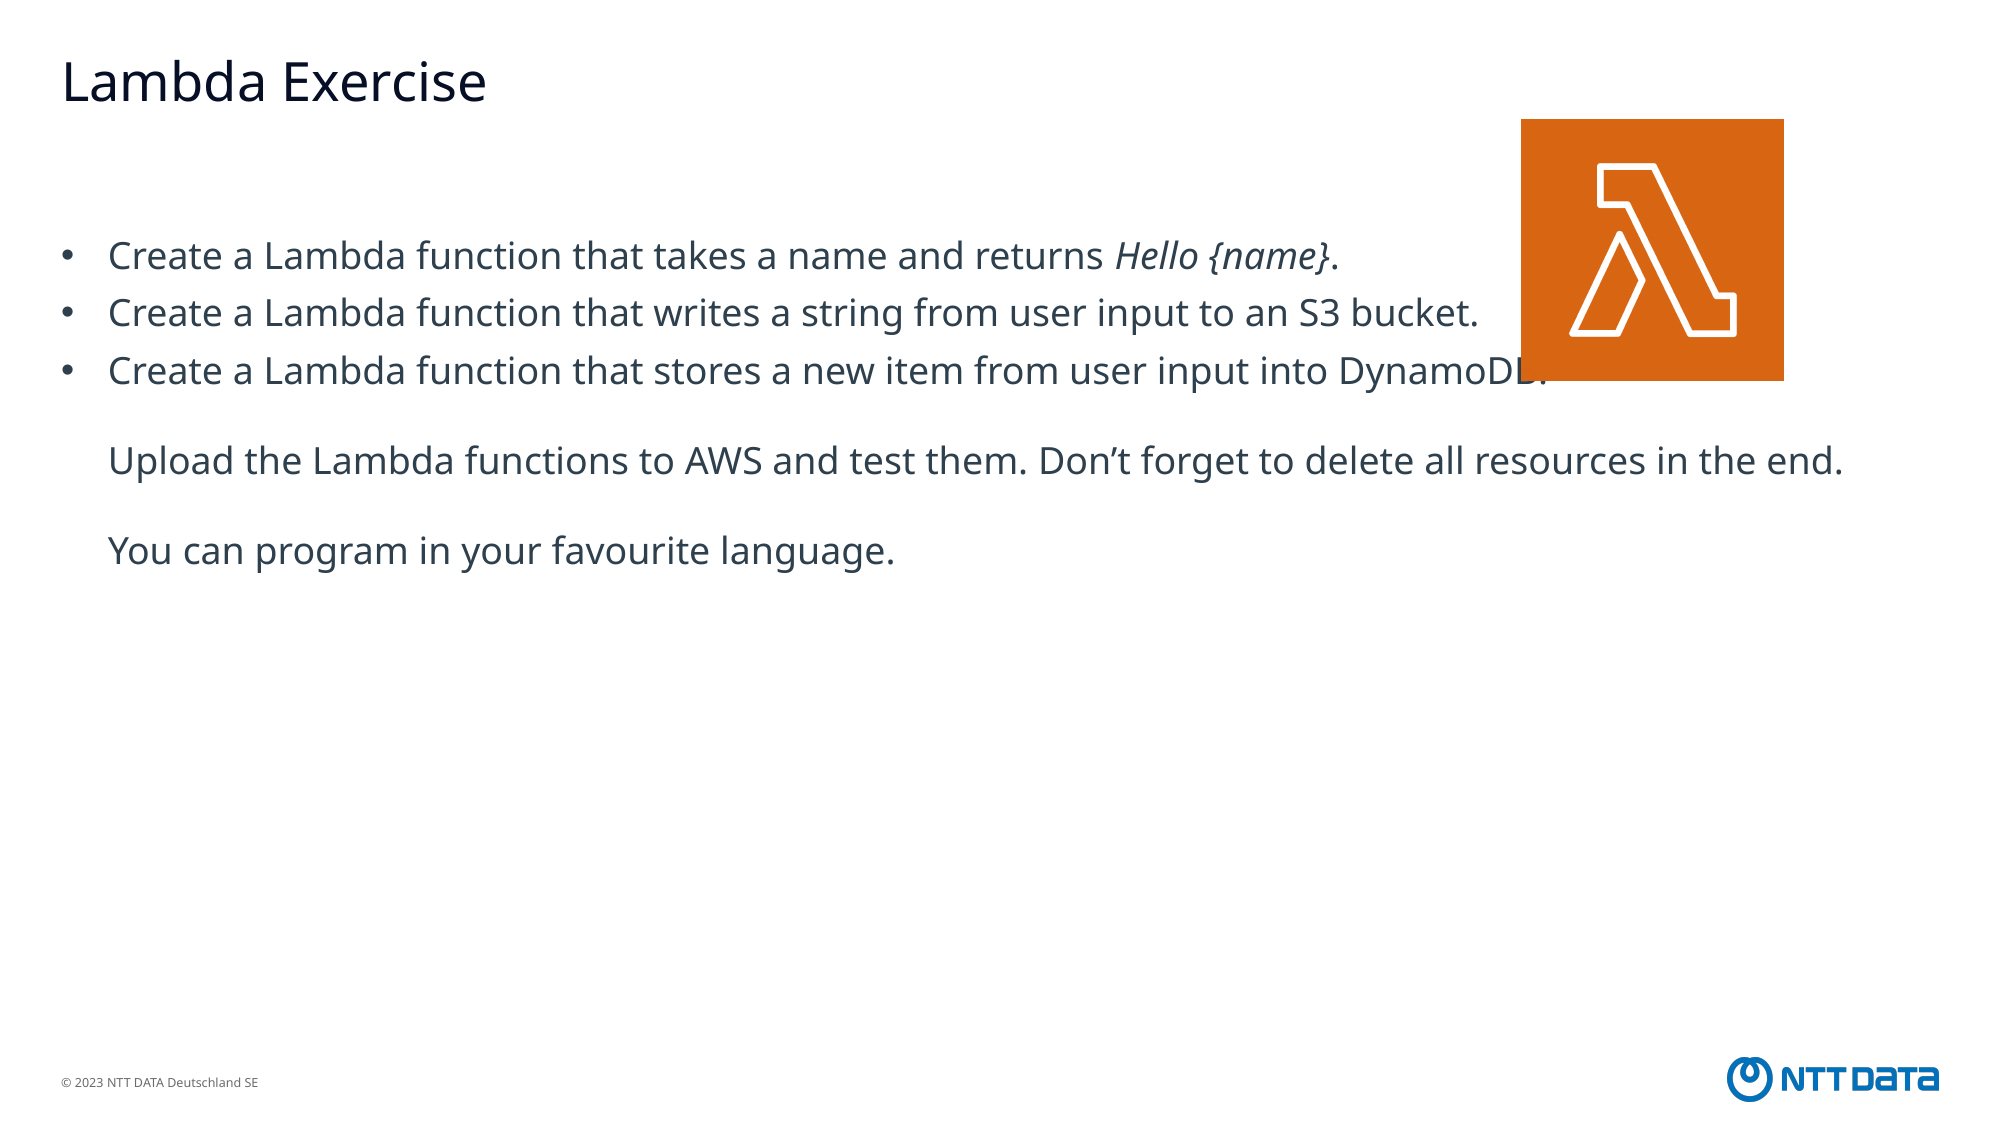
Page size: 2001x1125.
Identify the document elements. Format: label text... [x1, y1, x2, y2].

picture [1727, 1057, 1939, 1102]
title Lambda Exercise [60, 54, 1940, 185]
footer © 2023 NTT DATA Deutschland SE [60, 1076, 857, 1092]
text_box Create a Lambda function that takes a name and returns Hello {name}. Create a Lambda function that writes a string from user input to an S3 bucket. Create a Lambda function that stores a new item from user input into DynamoDB. Upload the Lambda functions to AWS and test them. Don’t forget to delete all resources in the end. You can program in your favourite language. [60, 231, 1940, 1024]
picture [1521, 119, 1784, 382]
